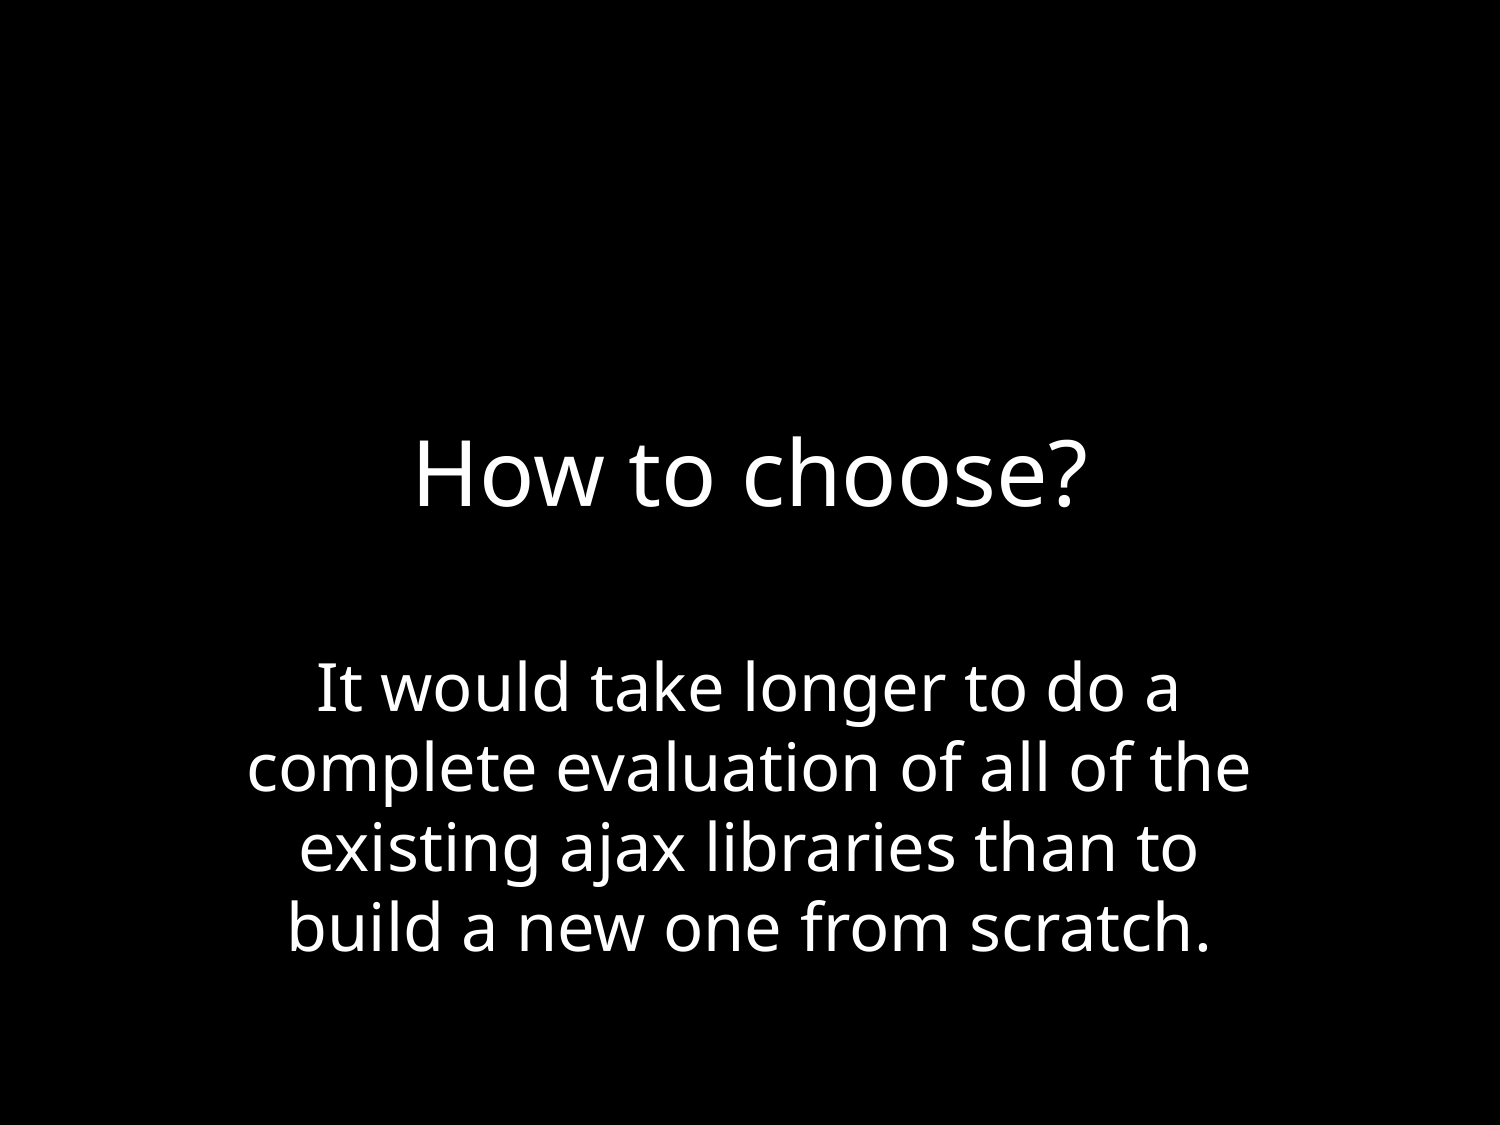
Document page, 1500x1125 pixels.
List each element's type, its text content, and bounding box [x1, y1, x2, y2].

subtitle It would take longer to do a complete evaluation of all of the existing ajax libraries than to build a new one from scratch. [224, 637, 1276, 926]
title How to choose? [112, 349, 1388, 591]
